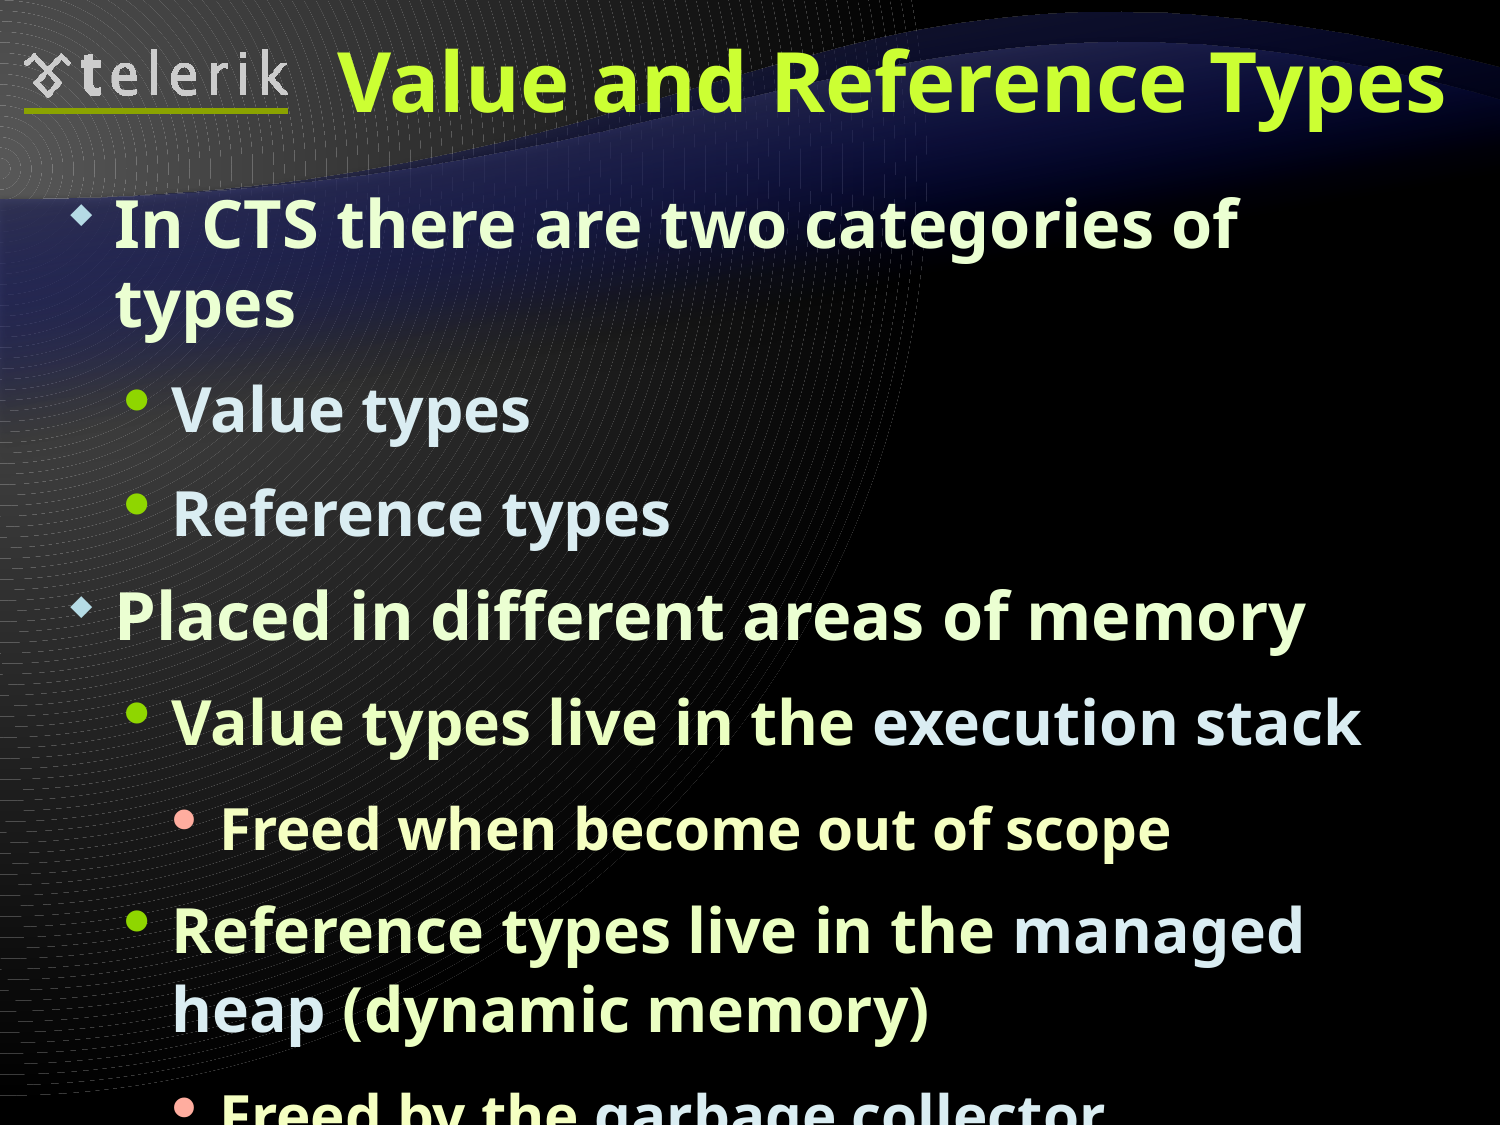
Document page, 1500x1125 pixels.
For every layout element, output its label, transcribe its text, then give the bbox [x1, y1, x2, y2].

title Value and Reference Types [300, 12, 1463, 163]
picture [24, 49, 288, 114]
list In CTS there are two categories of types Value types Reference types Placed in different areas of memory Value types live in the execution stack Freed when become out of scope Reference types live in the managed heap (dynamic memory) Freed by the garbage collector [53, 174, 1447, 1078]
